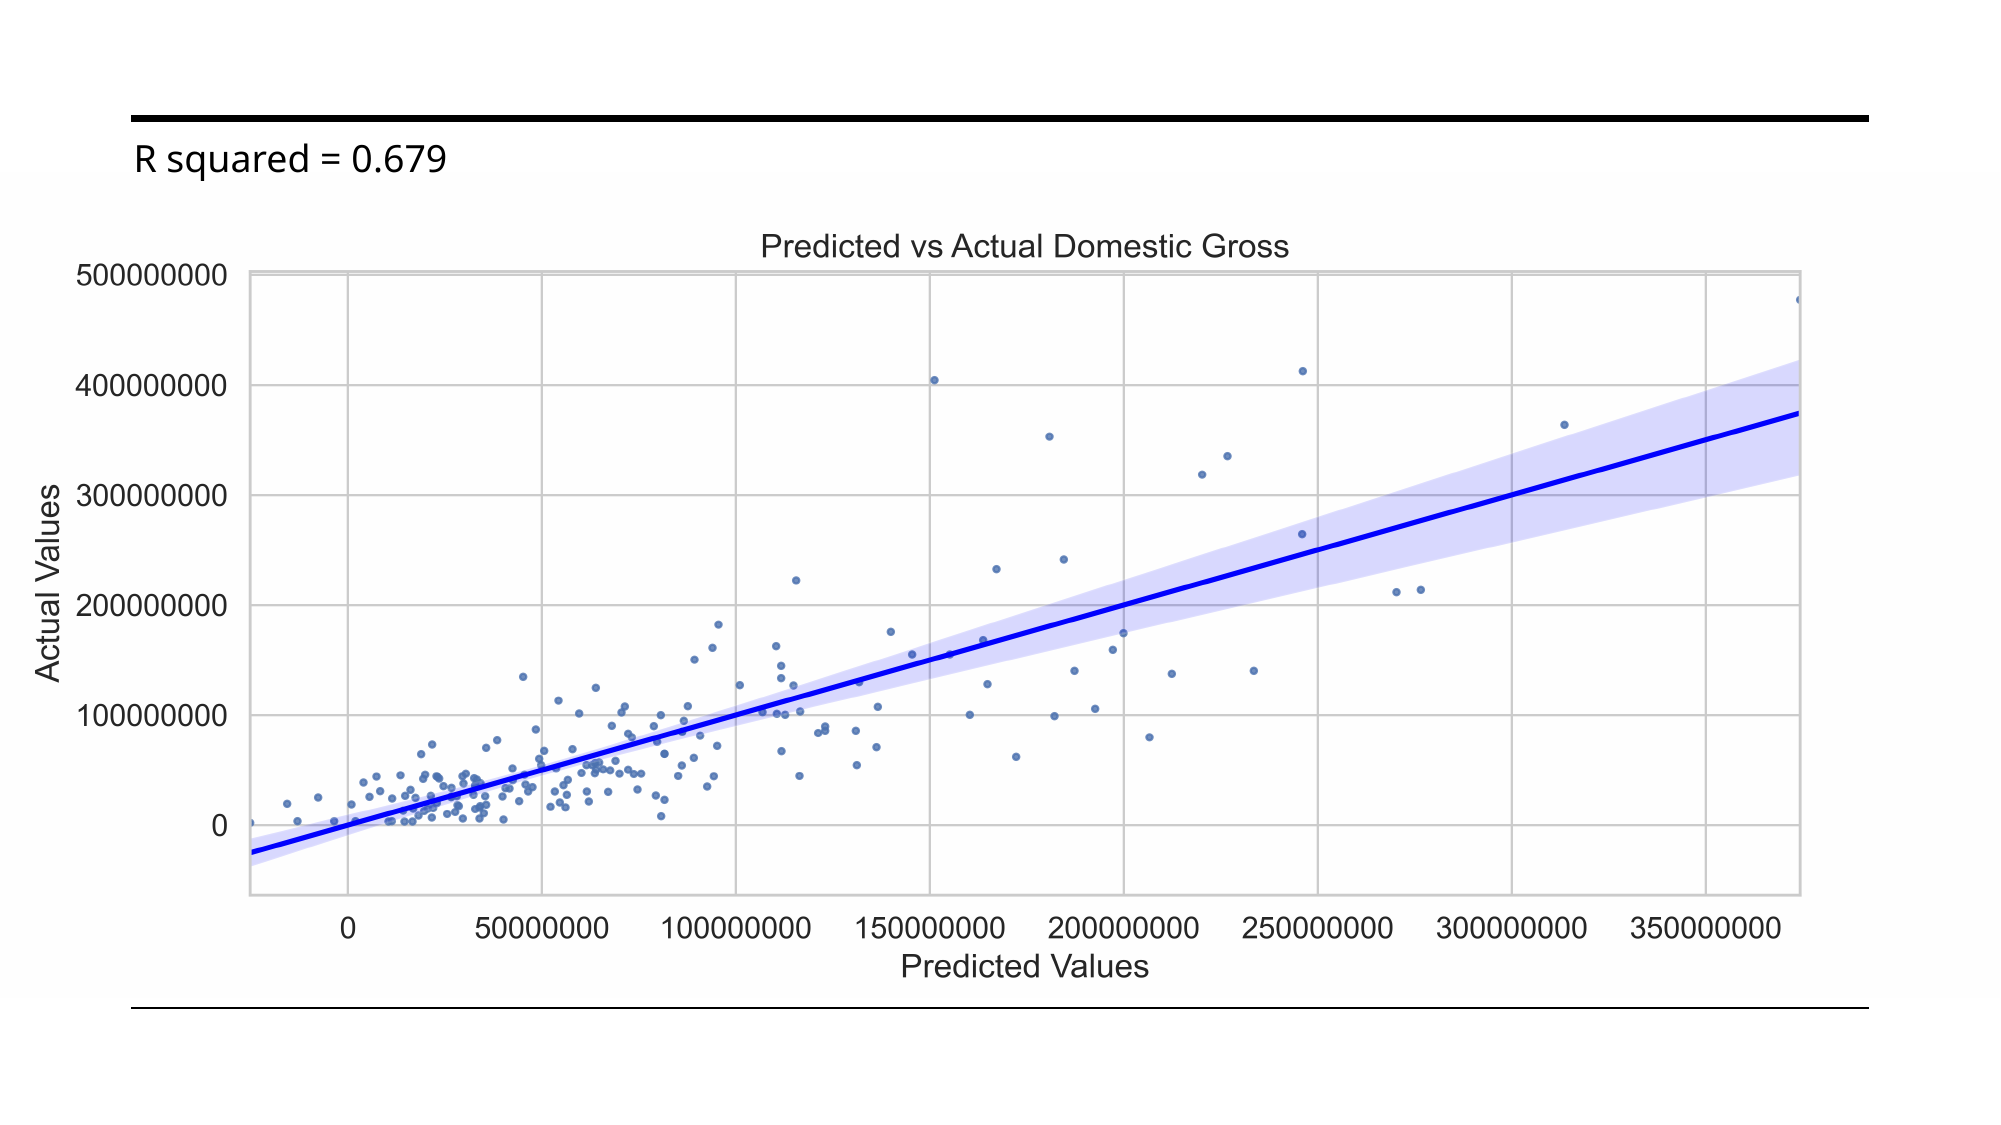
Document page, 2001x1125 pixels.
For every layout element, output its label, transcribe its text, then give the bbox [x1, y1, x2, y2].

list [0, 172, 2000, 998]
text_box R squared = 0.679 [118, 127, 500, 172]
